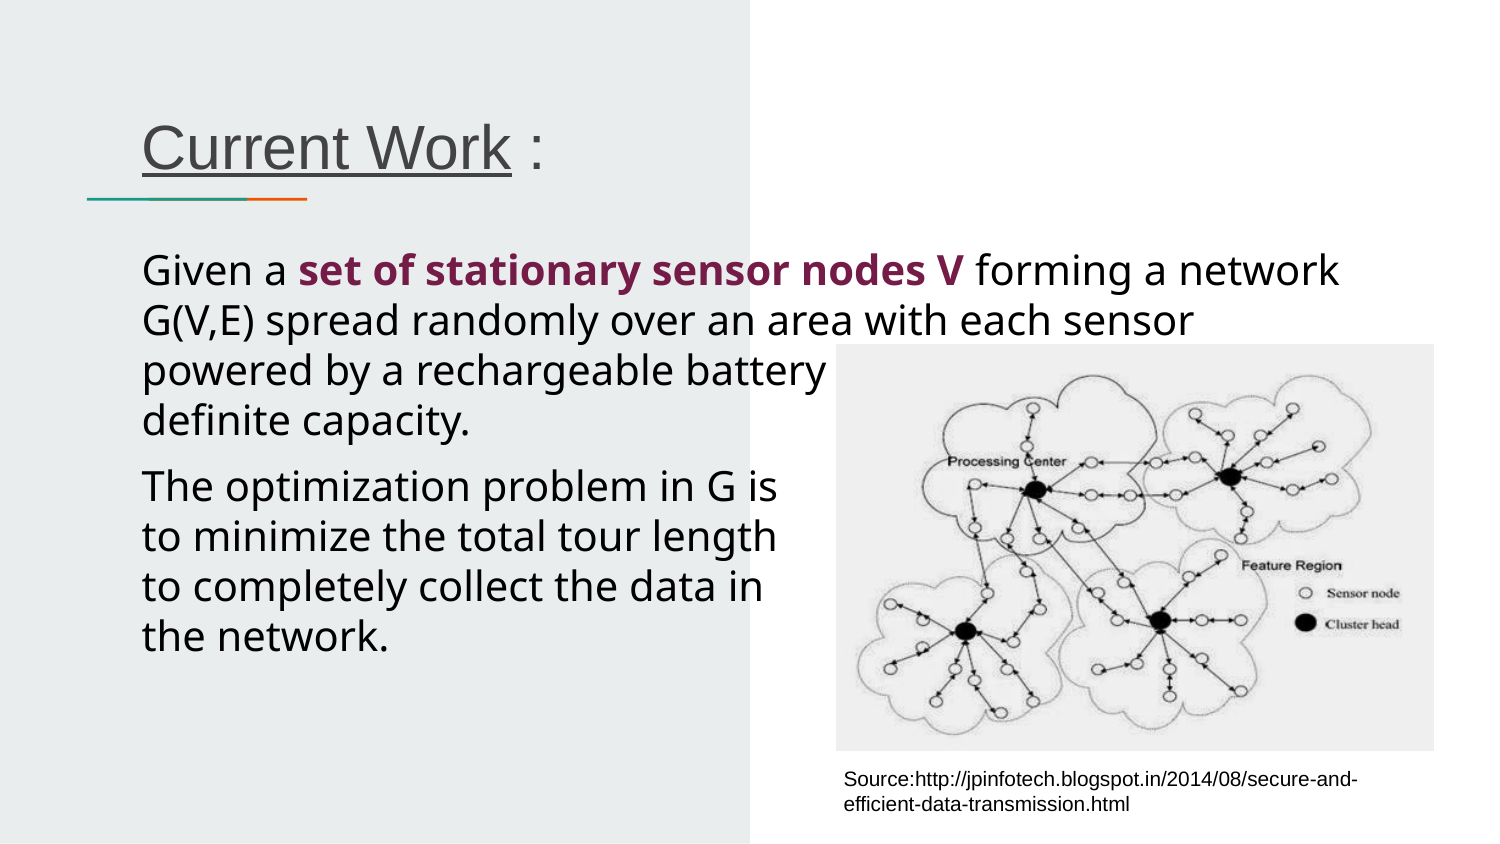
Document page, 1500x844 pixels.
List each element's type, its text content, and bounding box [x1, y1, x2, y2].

text_box Current Work : [126, 92, 662, 175]
text_box The optimization problem in G is to minimize the total tour length to completely collect the data in the network. [126, 444, 814, 726]
picture [836, 344, 1434, 751]
text_box Source:http://jpinfotech.blogspot.in/2014/08/secure-and-efficient-data-transmission.html [828, 750, 1442, 817]
text_box Given a set of stationary sensor nodes V forming a network G(V,E) spread randomly over an area with each sensor powered by a rechargeable battery with a definite capacity. [126, 228, 1374, 435]
